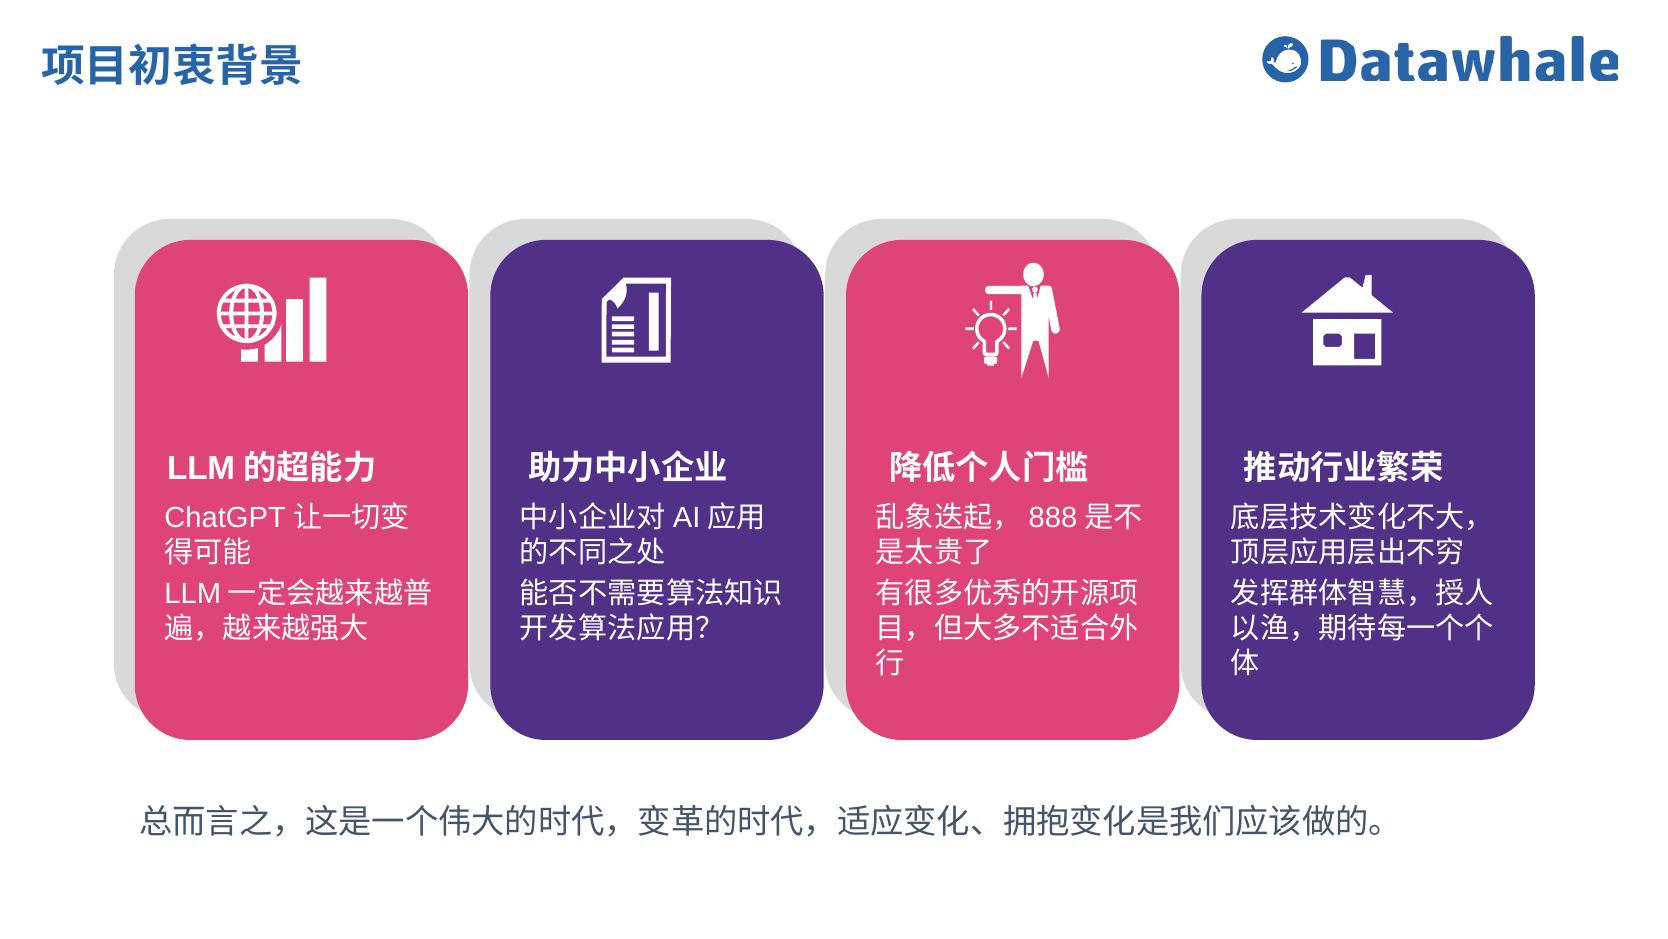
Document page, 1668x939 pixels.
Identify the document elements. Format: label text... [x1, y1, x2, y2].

text_box 底层技术变化不大，顶层应用层出不穷 发挥群体智慧，授人以渔，期待每一个个体 [1230, 498, 1506, 680]
text_box 推动行业繁荣 [1211, 446, 1477, 487]
text_box [1313, 319, 1382, 366]
text_box [1301, 274, 1393, 313]
text_box 中小企业对AI应用的不同之处 能否不需要算法知识开发算法应用？ [519, 498, 795, 645]
text_box 项目初衷背景 [41, 26, 1202, 90]
text_box [286, 299, 303, 362]
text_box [1262, 36, 1618, 83]
text_box ChatGPT让一切变得可能 LLM一定会越来越普遍，越来越强大 [164, 498, 439, 645]
text_box [490, 239, 824, 740]
text_box [309, 277, 327, 362]
text_box [469, 219, 795, 712]
text_box [134, 239, 469, 740]
text_box 降低个人门槛 [856, 446, 1122, 487]
text_box LLM的超能力 [139, 446, 405, 487]
text_box 总而言之，这是一个伟大的时代，变革的时代，适应变化、拥抱变化是我们应该做的。 [139, 792, 1508, 841]
text_box 助力中小企业 [495, 446, 761, 487]
text_box [1180, 219, 1507, 712]
text_box 乱象迭起，888是不是太贵了 有很多优秀的开源项目，但大多不适合外行 [875, 498, 1150, 680]
text_box [972, 307, 1010, 366]
text_box [264, 324, 282, 362]
text_box [241, 348, 258, 362]
text_box [113, 219, 440, 712]
text_box [845, 239, 1180, 740]
text_box [601, 277, 672, 363]
text_box [984, 262, 1060, 378]
text_box [216, 283, 277, 344]
text_box [825, 219, 1152, 712]
text_box [1201, 239, 1535, 740]
